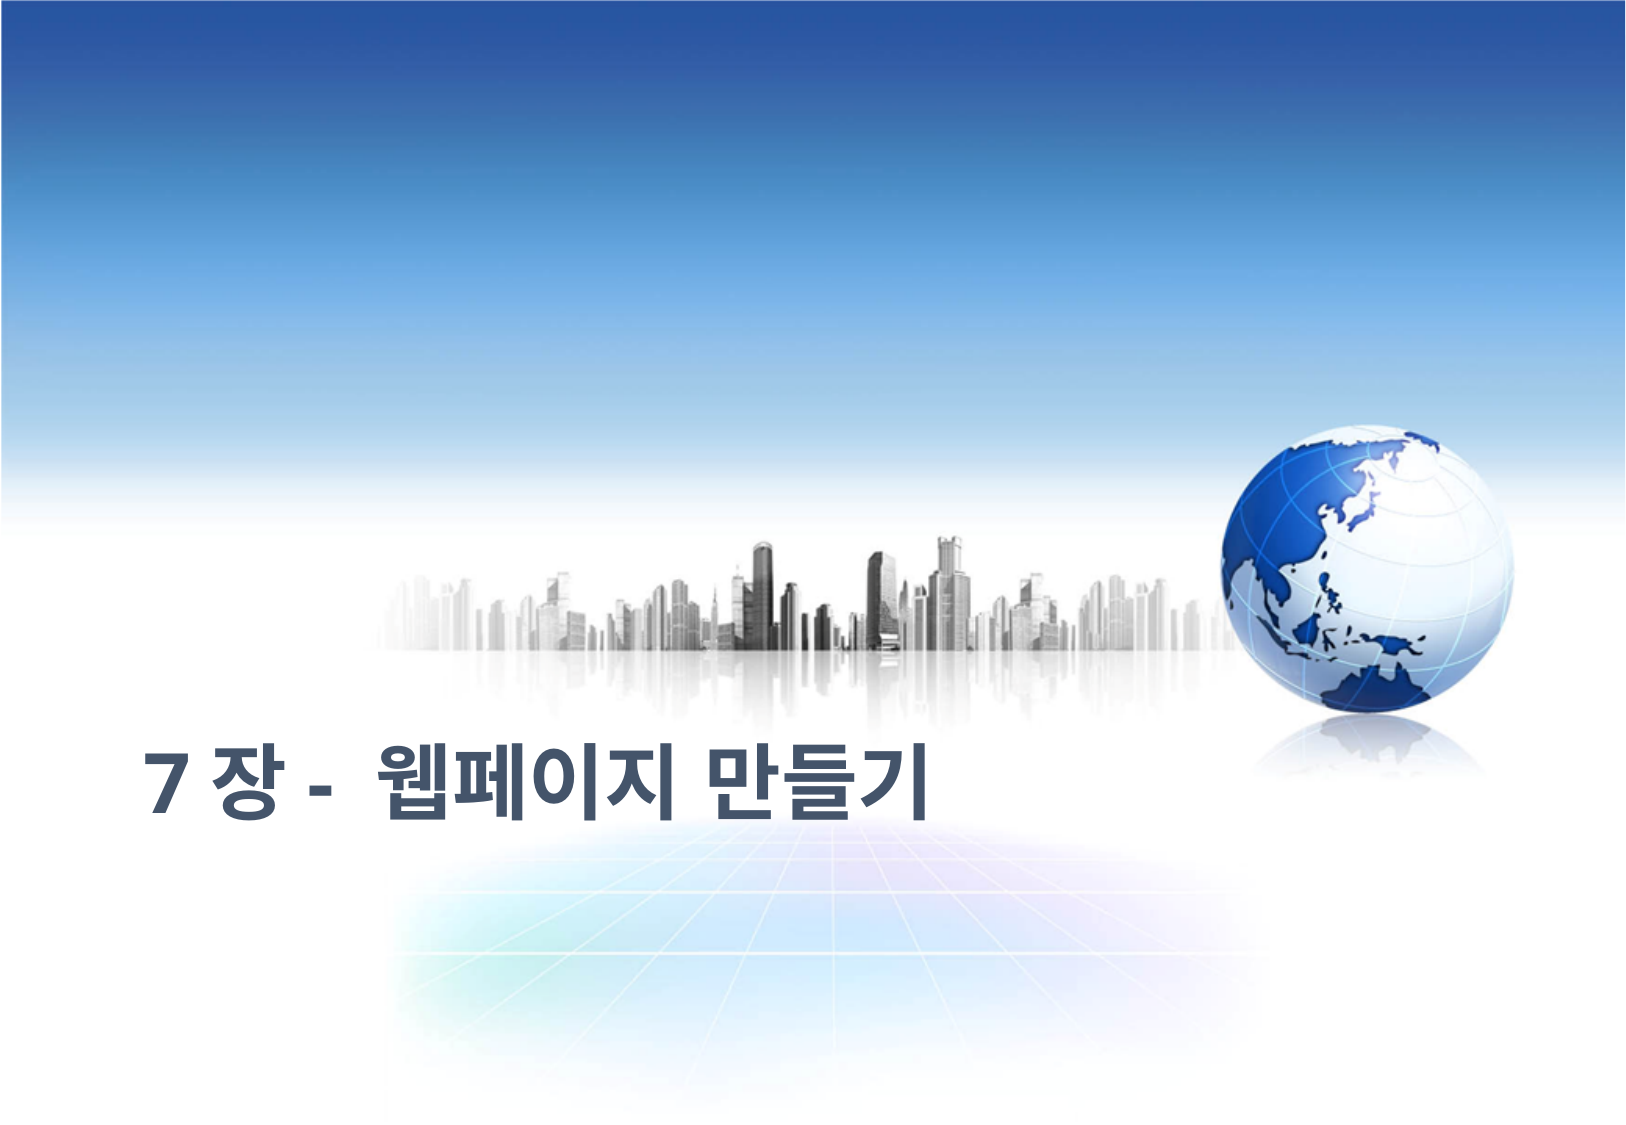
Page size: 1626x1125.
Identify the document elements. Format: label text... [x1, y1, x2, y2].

title 7장- 웹페이지 만들기 [128, 722, 1510, 947]
picture [0, 0, 1626, 1125]
